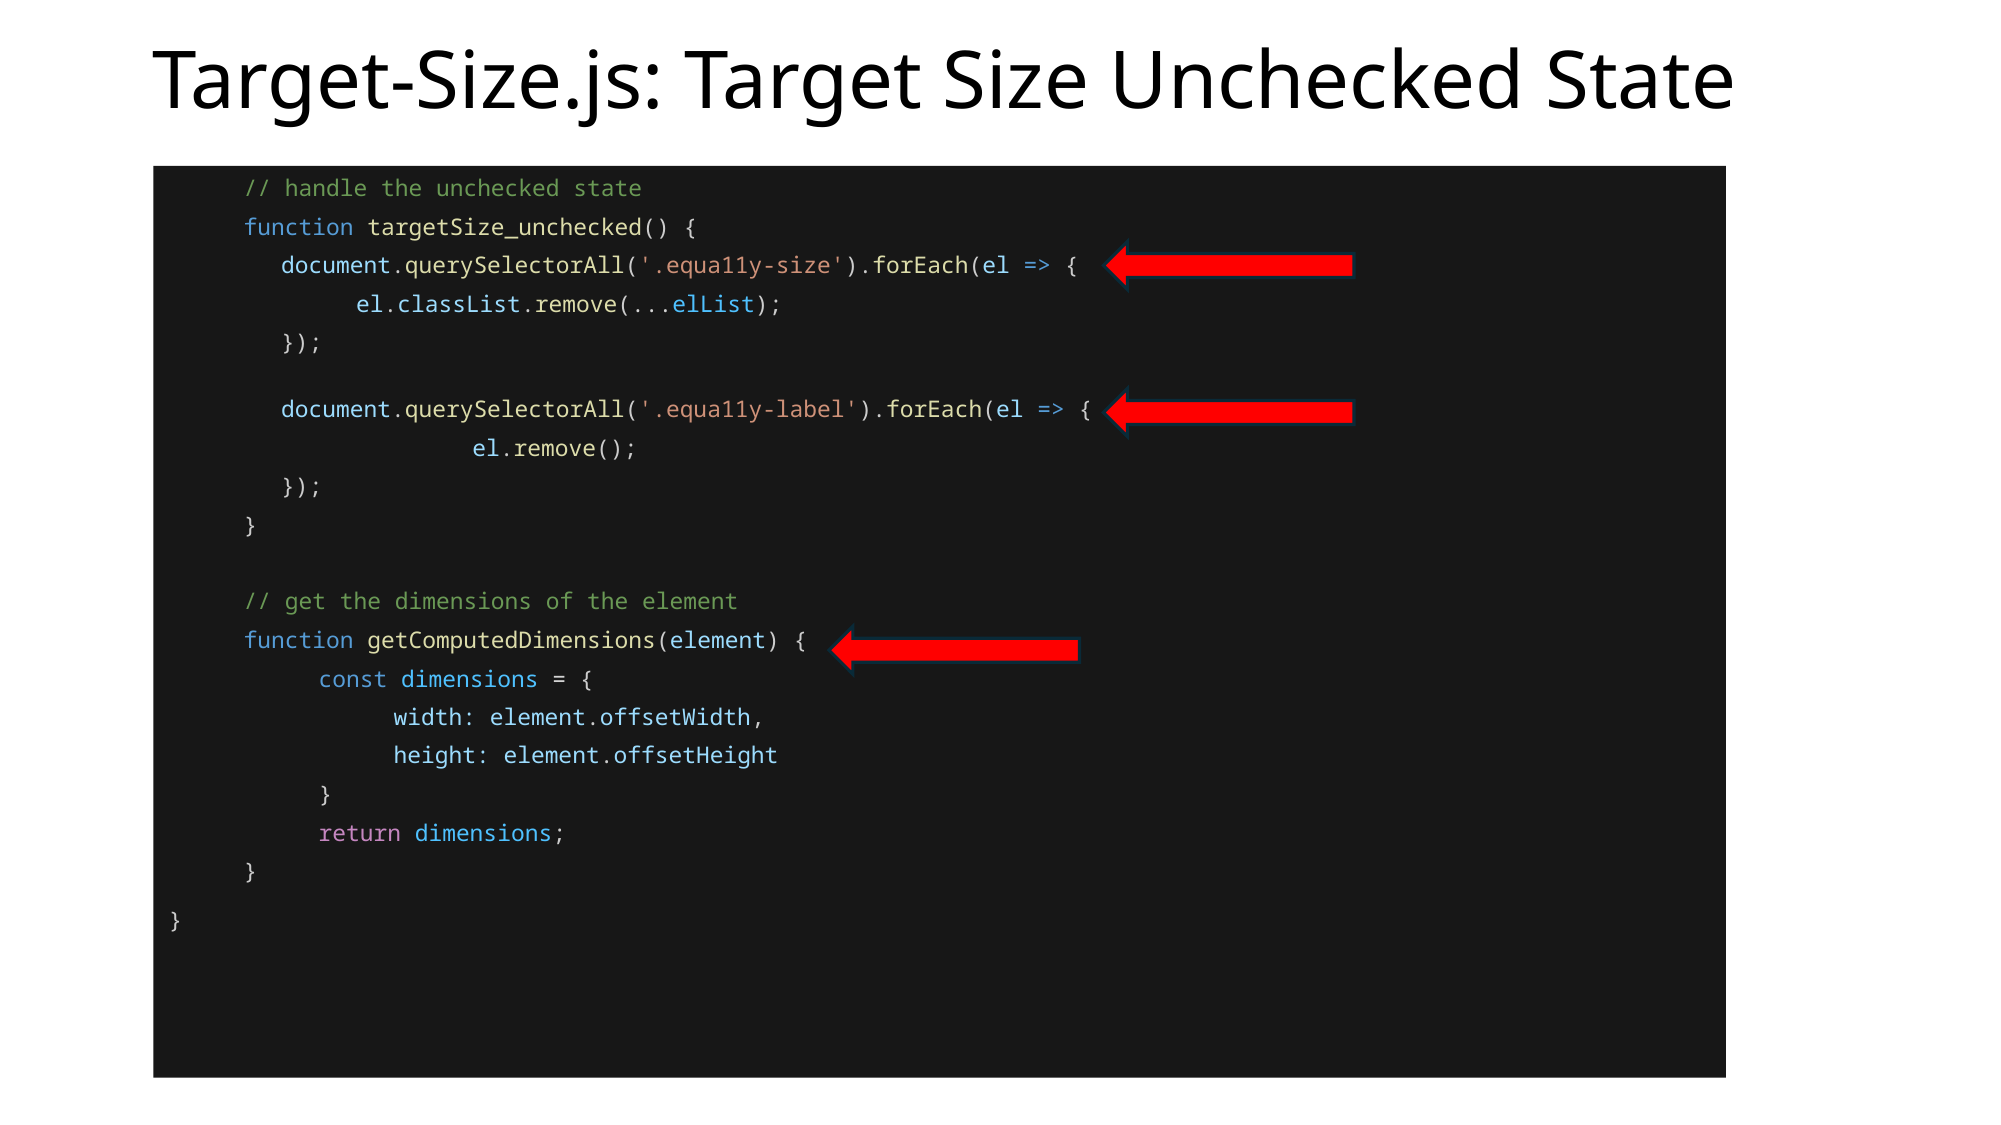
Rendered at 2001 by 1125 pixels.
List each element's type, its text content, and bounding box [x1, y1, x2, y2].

text_box [1101, 237, 1356, 294]
list // handle the unchecked state function targetSize_unchecked() { document.querySelectorAll('.equa11y-size').forEach(el => { el.classList.remove(...elList); }); document.querySelectorAll('.equa11y-label').forEach(el => { el.remove(); }); } // get the dimensions of the element function getComputedDimensions(element) { const dimensions = { width: element.offsetWidth, height: element.offsetHeight } return dimensions; } } [153, 165, 1726, 1078]
text_box [826, 622, 1082, 679]
text_box [1101, 384, 1356, 441]
title Target-Size.js: Target Size Unchecked State [137, 0, 1863, 166]
